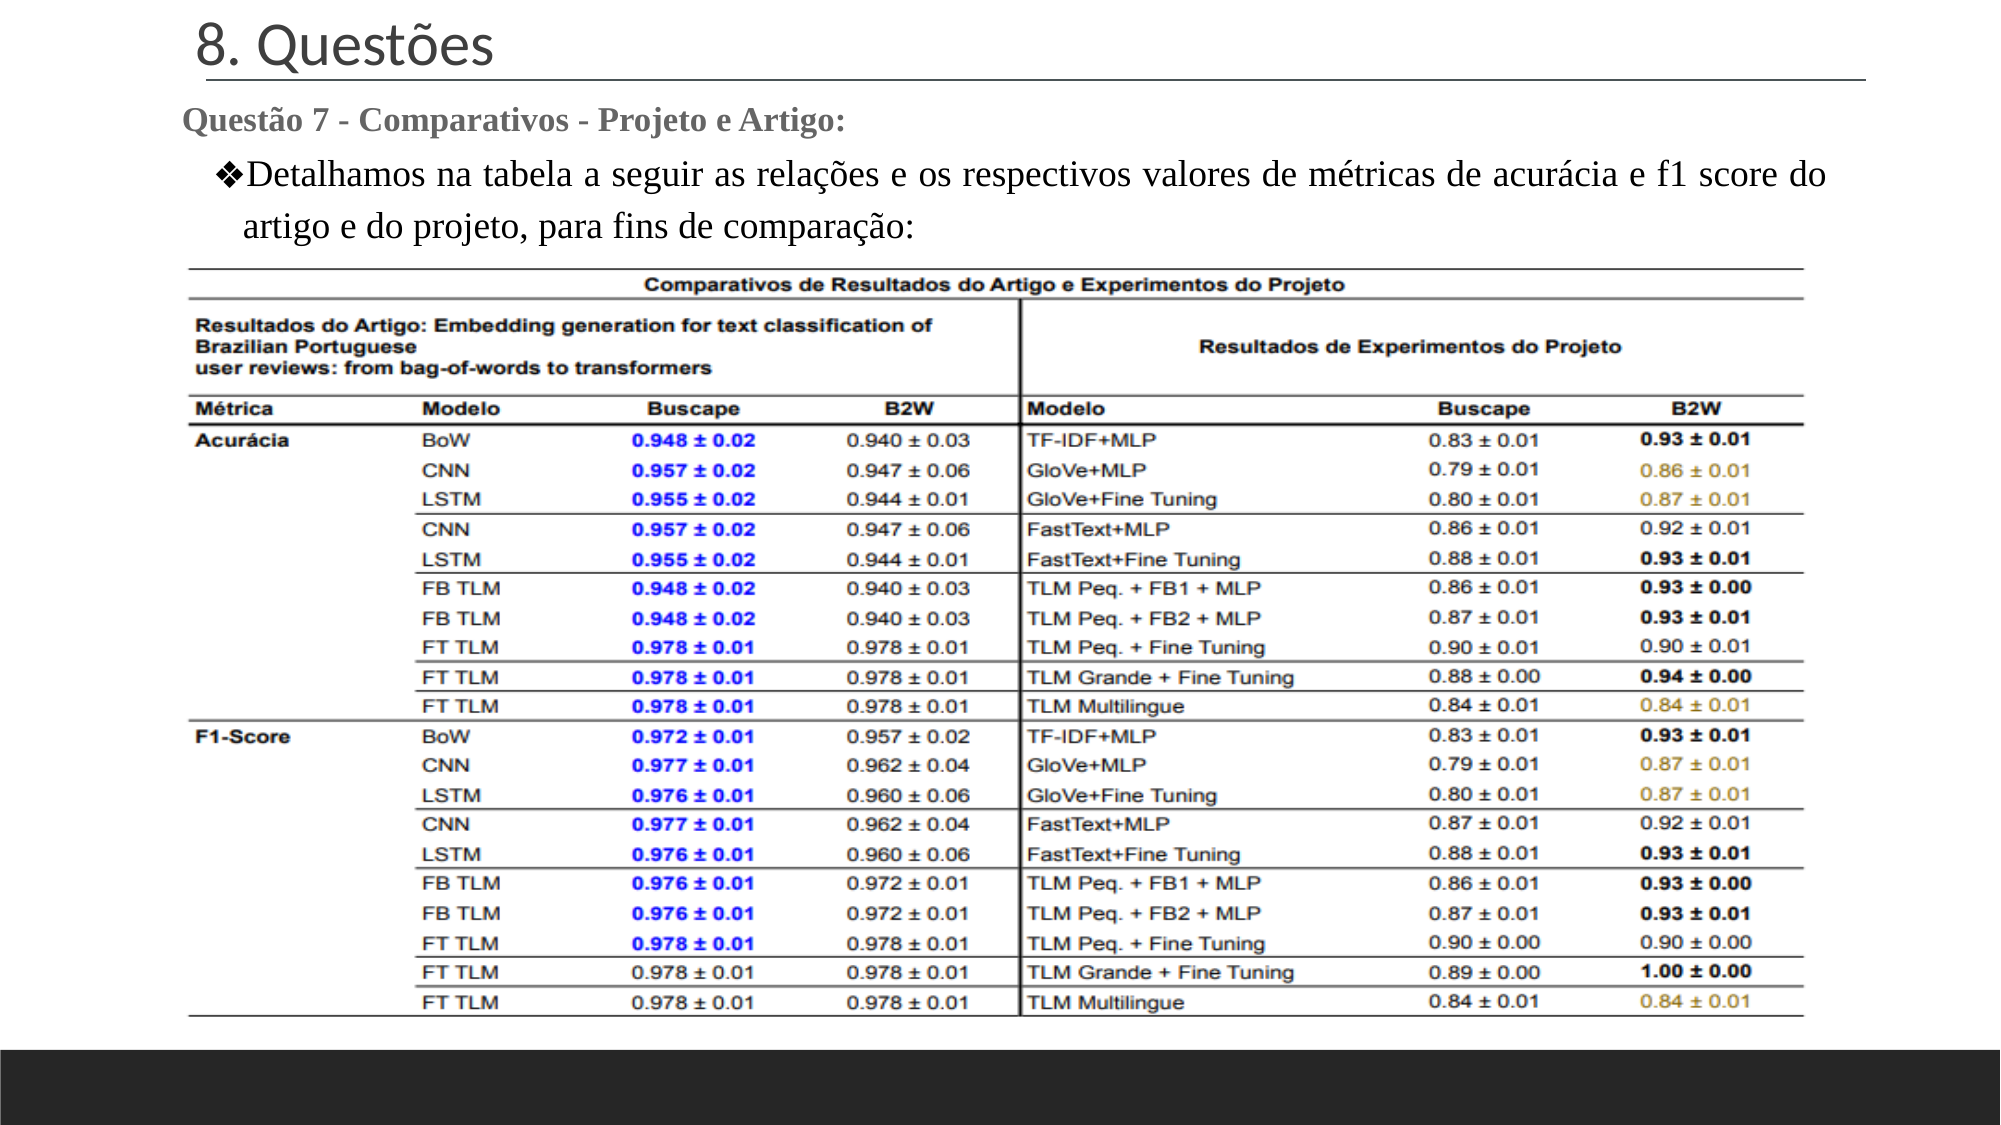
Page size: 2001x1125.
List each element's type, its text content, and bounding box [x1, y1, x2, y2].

picture [159, 258, 1855, 1029]
title 8. Questões [180, 0, 1830, 81]
list Detalhamos na tabela a seguir as relações e os respectivos valores de métricas de acurácia e f1 score do artigo e do projeto, para fins de comparação: [180, 81, 1830, 254]
list Questão 7 - Comparativos - Projeto e Artigo: [181, 84, 1832, 147]
